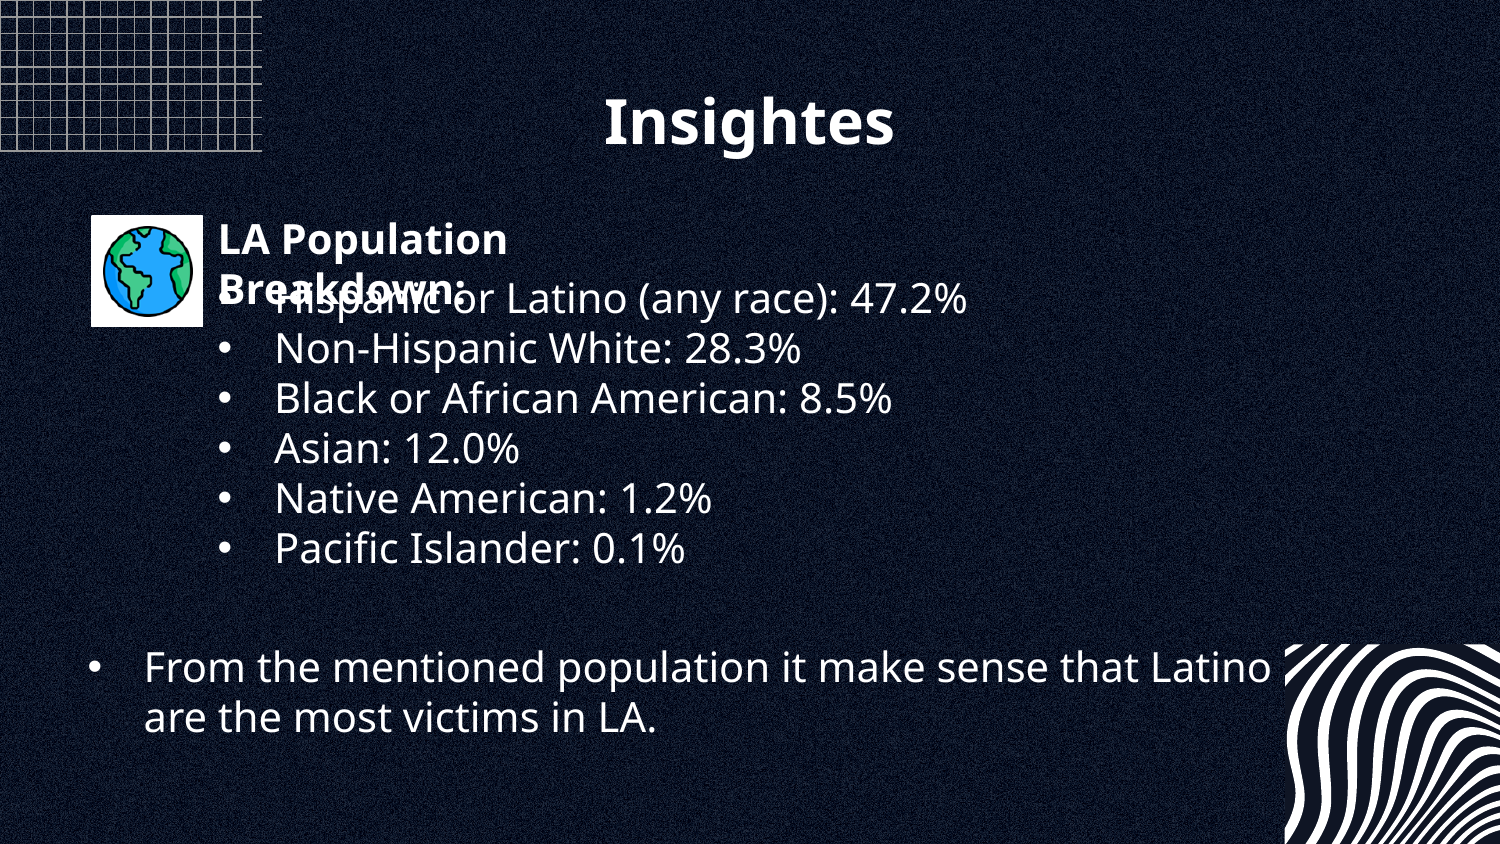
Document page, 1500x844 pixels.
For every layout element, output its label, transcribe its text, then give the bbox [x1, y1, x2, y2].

picture [152, 51, 167, 66]
picture [1, 135, 16, 150]
picture [18, 1, 33, 16]
picture [101, 18, 117, 33]
picture [34, 118, 50, 134]
picture [85, 135, 100, 150]
picture [152, 68, 167, 72]
picture [68, 51, 83, 66]
picture [1, 101, 16, 117]
picture [202, 51, 217, 66]
picture [236, 18, 251, 33]
picture [18, 34, 33, 50]
picture [101, 51, 117, 66]
picture [18, 51, 33, 66]
picture [101, 118, 117, 134]
picture [18, 18, 33, 33]
picture [68, 34, 83, 50]
picture [51, 1, 66, 16]
picture [169, 68, 184, 72]
picture [118, 18, 134, 33]
text_box Hispanic or Latino (any race): 47.2% Non-Hispanic White: 28.3% Black or African American: 8.5% Asian: 12.0% Native American: 1.2% Pacific Islander: 0.1% [202, 256, 1482, 587]
picture [34, 101, 50, 117]
picture [1, 18, 16, 33]
picture [135, 1, 150, 16]
picture [185, 51, 201, 66]
picture [85, 34, 100, 50]
picture [1, 118, 16, 134]
picture [85, 1, 100, 16]
picture [34, 1, 50, 16]
picture [236, 34, 251, 50]
picture [51, 118, 66, 134]
picture [135, 34, 150, 50]
picture [51, 18, 66, 33]
picture [169, 18, 184, 33]
picture [34, 51, 50, 66]
picture [51, 135, 66, 150]
picture [68, 101, 83, 117]
picture [118, 1, 134, 16]
picture [51, 34, 66, 50]
picture [236, 68, 251, 72]
picture [219, 68, 234, 72]
picture [185, 34, 201, 50]
picture [152, 18, 167, 33]
picture [68, 1, 83, 16]
picture [152, 1, 167, 16]
picture [85, 51, 100, 66]
picture [135, 18, 150, 33]
picture [68, 135, 83, 150]
picture [34, 34, 50, 50]
picture [68, 68, 83, 83]
picture [202, 68, 217, 72]
picture [18, 68, 33, 83]
picture [135, 51, 150, 66]
picture [101, 68, 117, 83]
picture [169, 34, 184, 50]
picture [18, 101, 33, 117]
picture [101, 101, 117, 117]
picture [101, 135, 117, 150]
text_box From the mentioned population it make sense that Latino are the most victims in LA. [72, 626, 1352, 761]
picture [51, 68, 66, 83]
picture [185, 1, 201, 16]
picture [219, 51, 234, 66]
picture [85, 101, 100, 117]
picture [135, 68, 150, 72]
picture [85, 18, 100, 33]
picture [1, 68, 16, 83]
picture [68, 118, 83, 134]
picture [236, 51, 251, 66]
picture [118, 68, 134, 72]
picture [219, 1, 234, 16]
picture [85, 85, 100, 100]
picture [169, 51, 184, 66]
picture [202, 18, 217, 33]
picture [51, 85, 66, 100]
picture [219, 34, 234, 50]
picture [169, 1, 184, 16]
picture [68, 85, 83, 100]
picture [202, 34, 217, 50]
picture [34, 68, 50, 83]
picture [1, 1, 16, 16]
picture [118, 34, 134, 50]
picture [0, 0, 1500, 844]
picture [1, 51, 16, 66]
picture [1, 34, 16, 50]
picture [34, 135, 50, 150]
picture [51, 101, 66, 117]
picture [85, 68, 100, 83]
picture [18, 135, 33, 150]
picture [1, 85, 16, 100]
picture [101, 1, 117, 16]
picture [185, 18, 201, 33]
picture [34, 18, 50, 33]
picture [18, 85, 33, 100]
picture [85, 118, 100, 134]
picture [185, 68, 201, 72]
picture [68, 18, 83, 33]
picture [101, 34, 117, 50]
picture [152, 34, 167, 50]
picture [236, 1, 251, 16]
picture [51, 51, 66, 66]
picture [202, 1, 217, 16]
title Insightes [118, 72, 1382, 167]
picture [34, 85, 50, 100]
text_box LA Population Breakdown: [202, 205, 694, 321]
picture [18, 118, 33, 134]
picture [118, 51, 134, 66]
picture [101, 85, 117, 100]
picture [219, 18, 234, 33]
